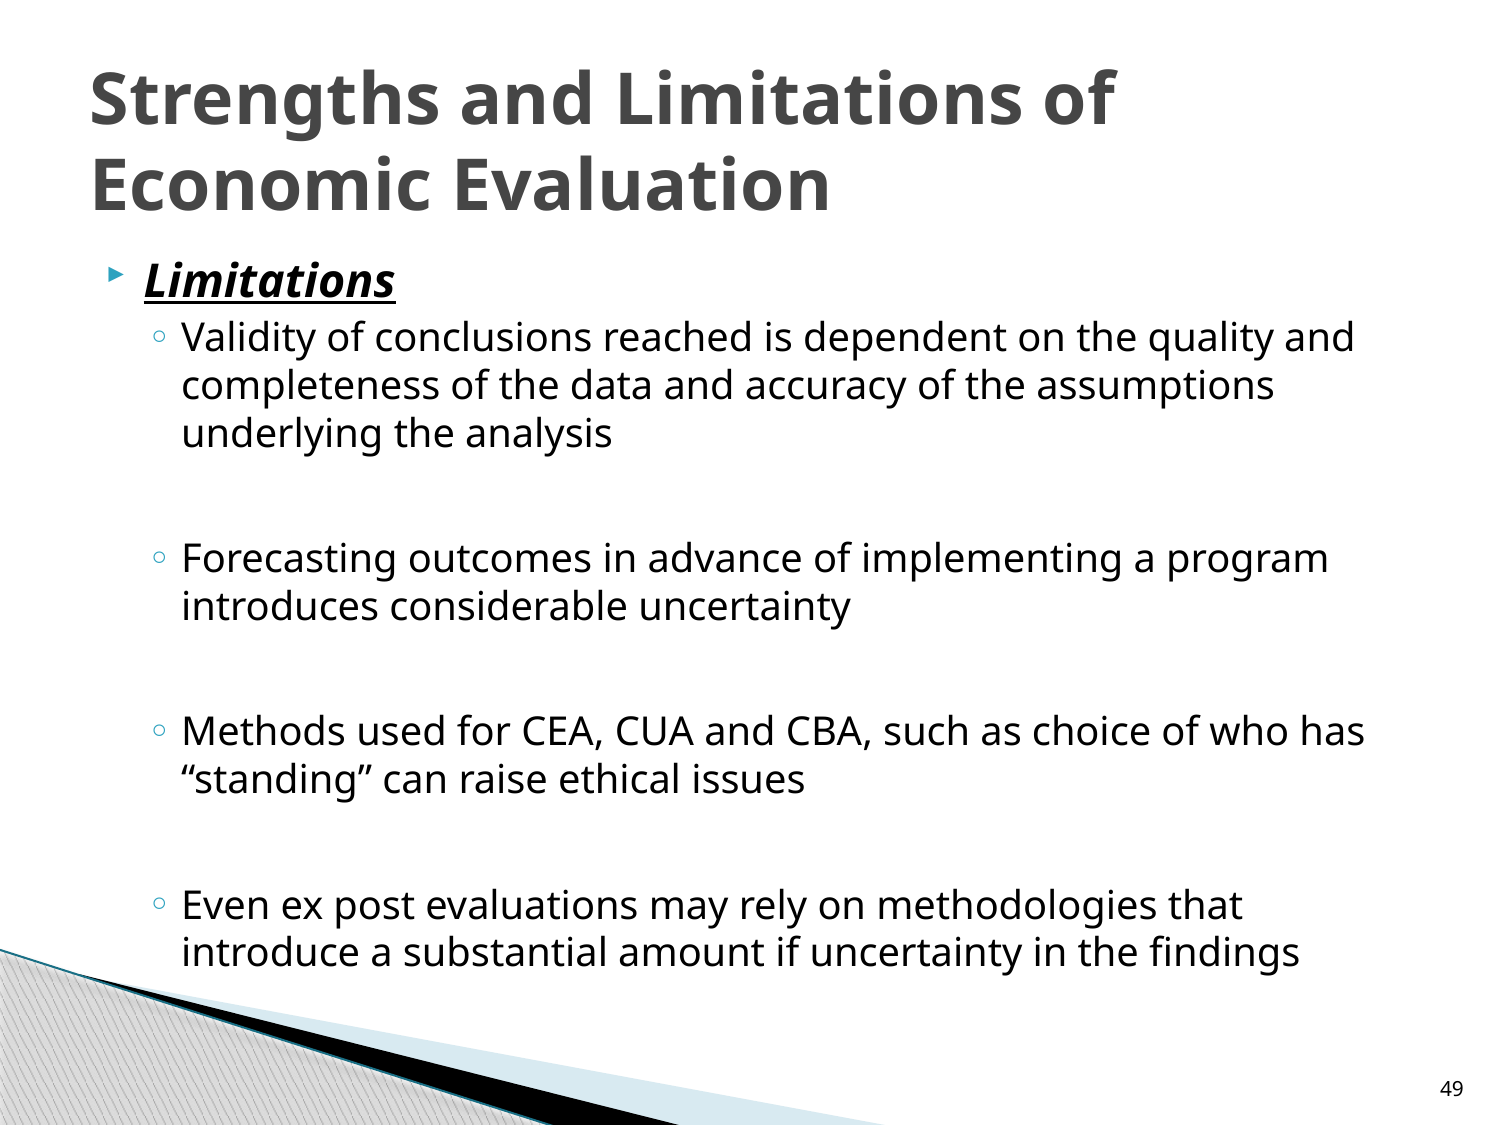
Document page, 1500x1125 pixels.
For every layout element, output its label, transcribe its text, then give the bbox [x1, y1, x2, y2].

slide_number 49 [1418, 1051, 1479, 1112]
list Limitations Validity of conclusions reached is dependent on the quality and completeness of the data and accuracy of the assumptions underlying the analysis Forecasting outcomes in advance of implementing a program introduces considerable uncertainty Methods used for CEA, CUA and CBA, such as choice of who has “standing” can raise ethical issues Even ex post evaluations may rely on methodologies that introduce a substantial amount if uncertainty in the findings [75, 243, 1425, 986]
title Strengths and Limitations of Economic Evaluation [75, 45, 1425, 233]
